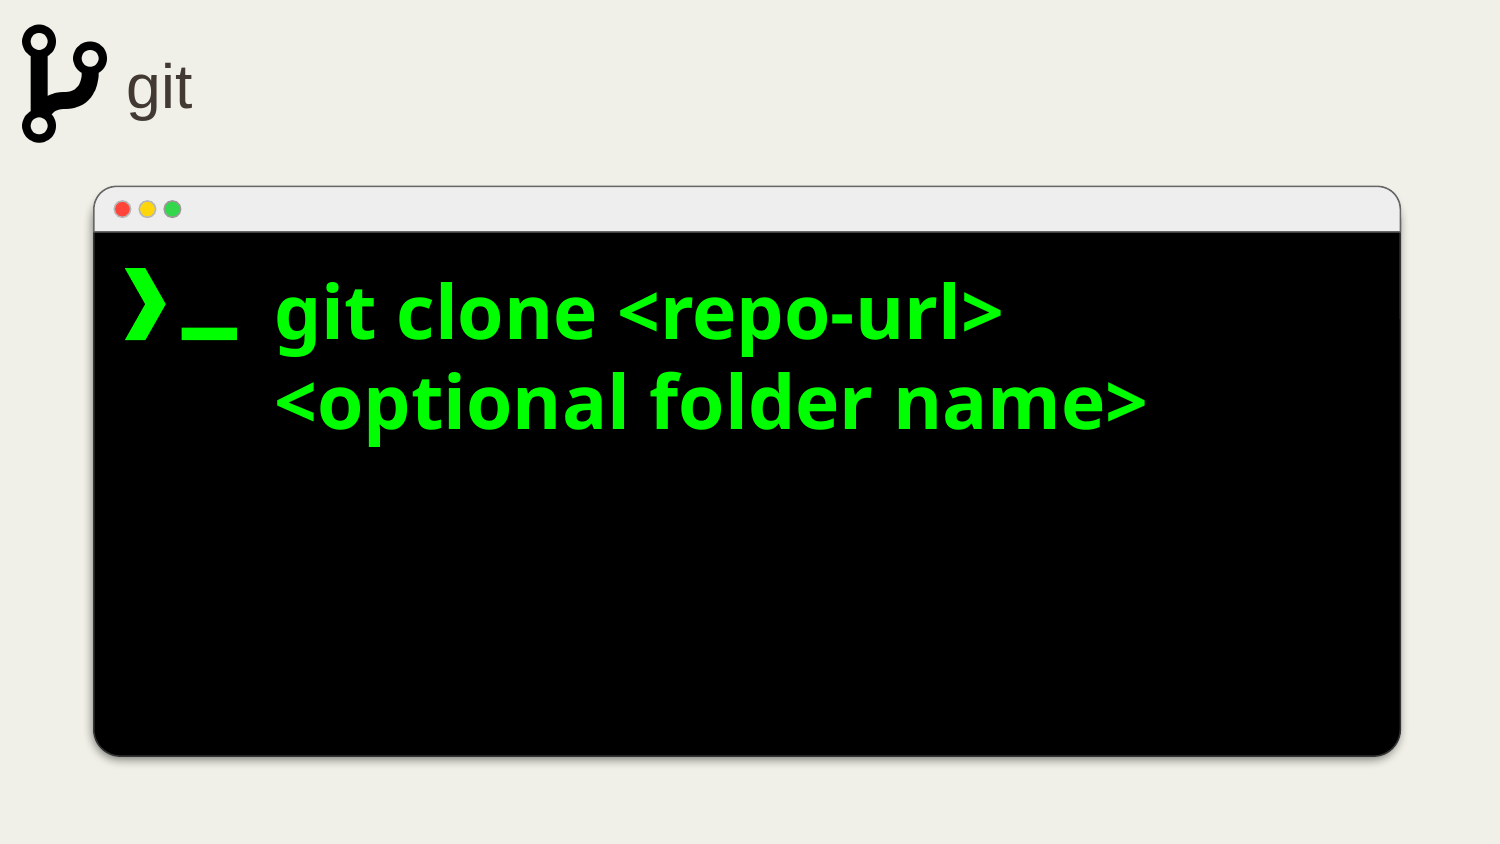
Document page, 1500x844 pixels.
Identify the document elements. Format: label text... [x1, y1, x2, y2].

title git [111, 44, 227, 136]
text_box [93, 186, 1401, 232]
text_box [164, 200, 181, 218]
text_box [139, 200, 156, 218]
text_box [93, 232, 1401, 757]
picture [22, 16, 107, 151]
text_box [124, 267, 238, 341]
text_box [114, 200, 131, 218]
text_box git clone <repo-url> <optional folder name> [259, 250, 1305, 373]
